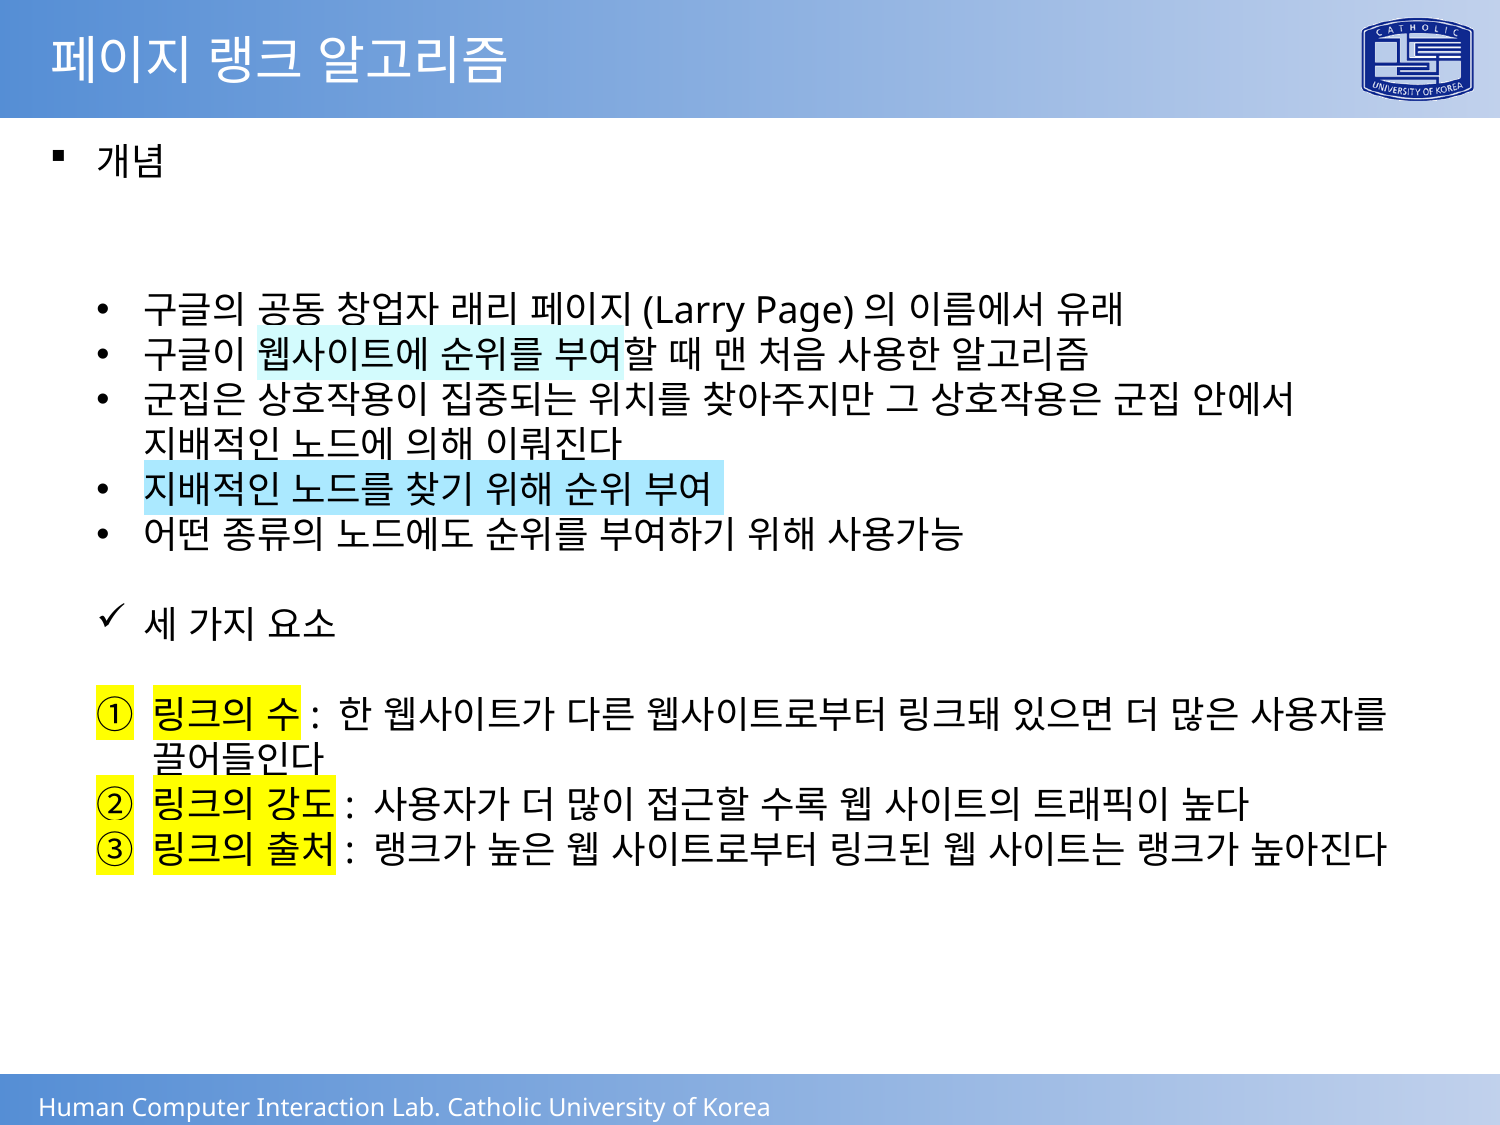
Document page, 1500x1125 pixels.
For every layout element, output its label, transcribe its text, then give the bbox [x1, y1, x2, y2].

text_box 개념 [35, 130, 207, 191]
text_box 구글의 공동 창업자 래리 페이지(Larry Page)의 이름에서 유래 구글이 웹사이트에 순위를 부여할 때 맨 처음 사용한 알고리즘 군집은 상호작용이 집중되는 위치를 찾아주지만 그 상호작용은 군집 안에서 지배적인 노드에 의해 이뤄진다 지배적인 노드를 찾기 위해 순위 부여 어떤 종류의 노드에도 순위를 부여하기 위해 사용가능 세 가지 요소 링크의 수: 한 웹사이트가 다른 웹사이트로부터 링크돼 있으면 더 많은 사용자를 끌어들인다 링크의 강도: 사용자가 더 많이 접근할 수록 웹 사이트의 트래픽이 높다 링크의 출처: 랭크가 높은 웹 사이트로부터 링크된 웹 사이트는 랭크가 높아진다 [81, 278, 1419, 879]
title 페이지 랭크 알고리즘 [35, 0, 1500, 118]
